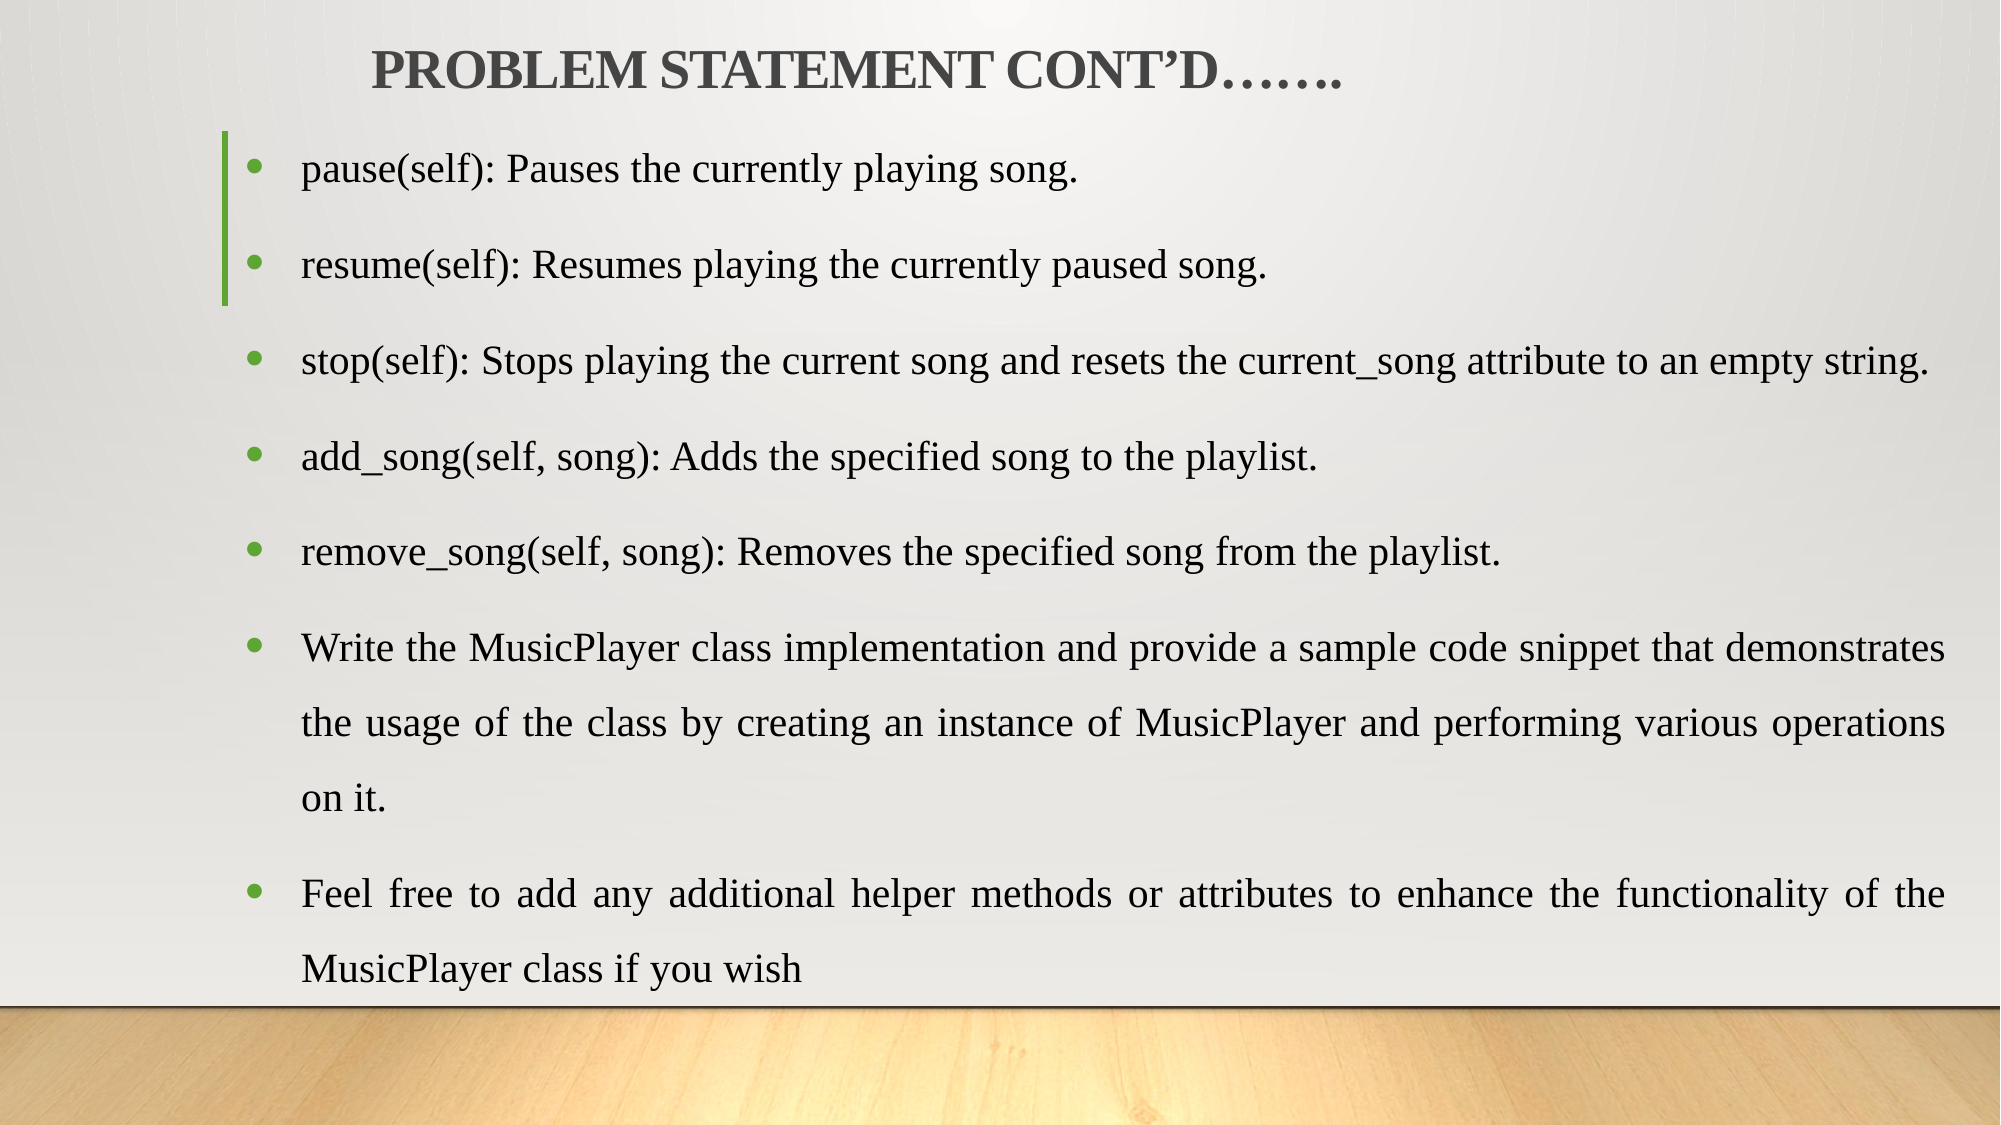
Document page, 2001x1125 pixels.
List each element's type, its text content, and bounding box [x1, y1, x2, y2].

picture [0, 1006, 2000, 1125]
list pause(self): Pauses the currently playing song. resume(self): Resumes playing the currently paused song. stop(self): Stops playing the current song and resets the current_song attribute to an empty string. add_song(self, song): Adds the specified song to the playlist. remove_song(self, song): Removes the specified song from the playlist. Write the MusicPlayer class implementation and provide a sample code snippet that demonstrates the usage of the class by creating an instance of MusicPlayer and performing various operations on it. Feel free to add any additional helper methods or attributes to enhance the functionality of the MusicPlayer class if you wish [218, 108, 1963, 930]
text_box PROBLEM STATEMENT CONT’D……. [262, 24, 1450, 108]
